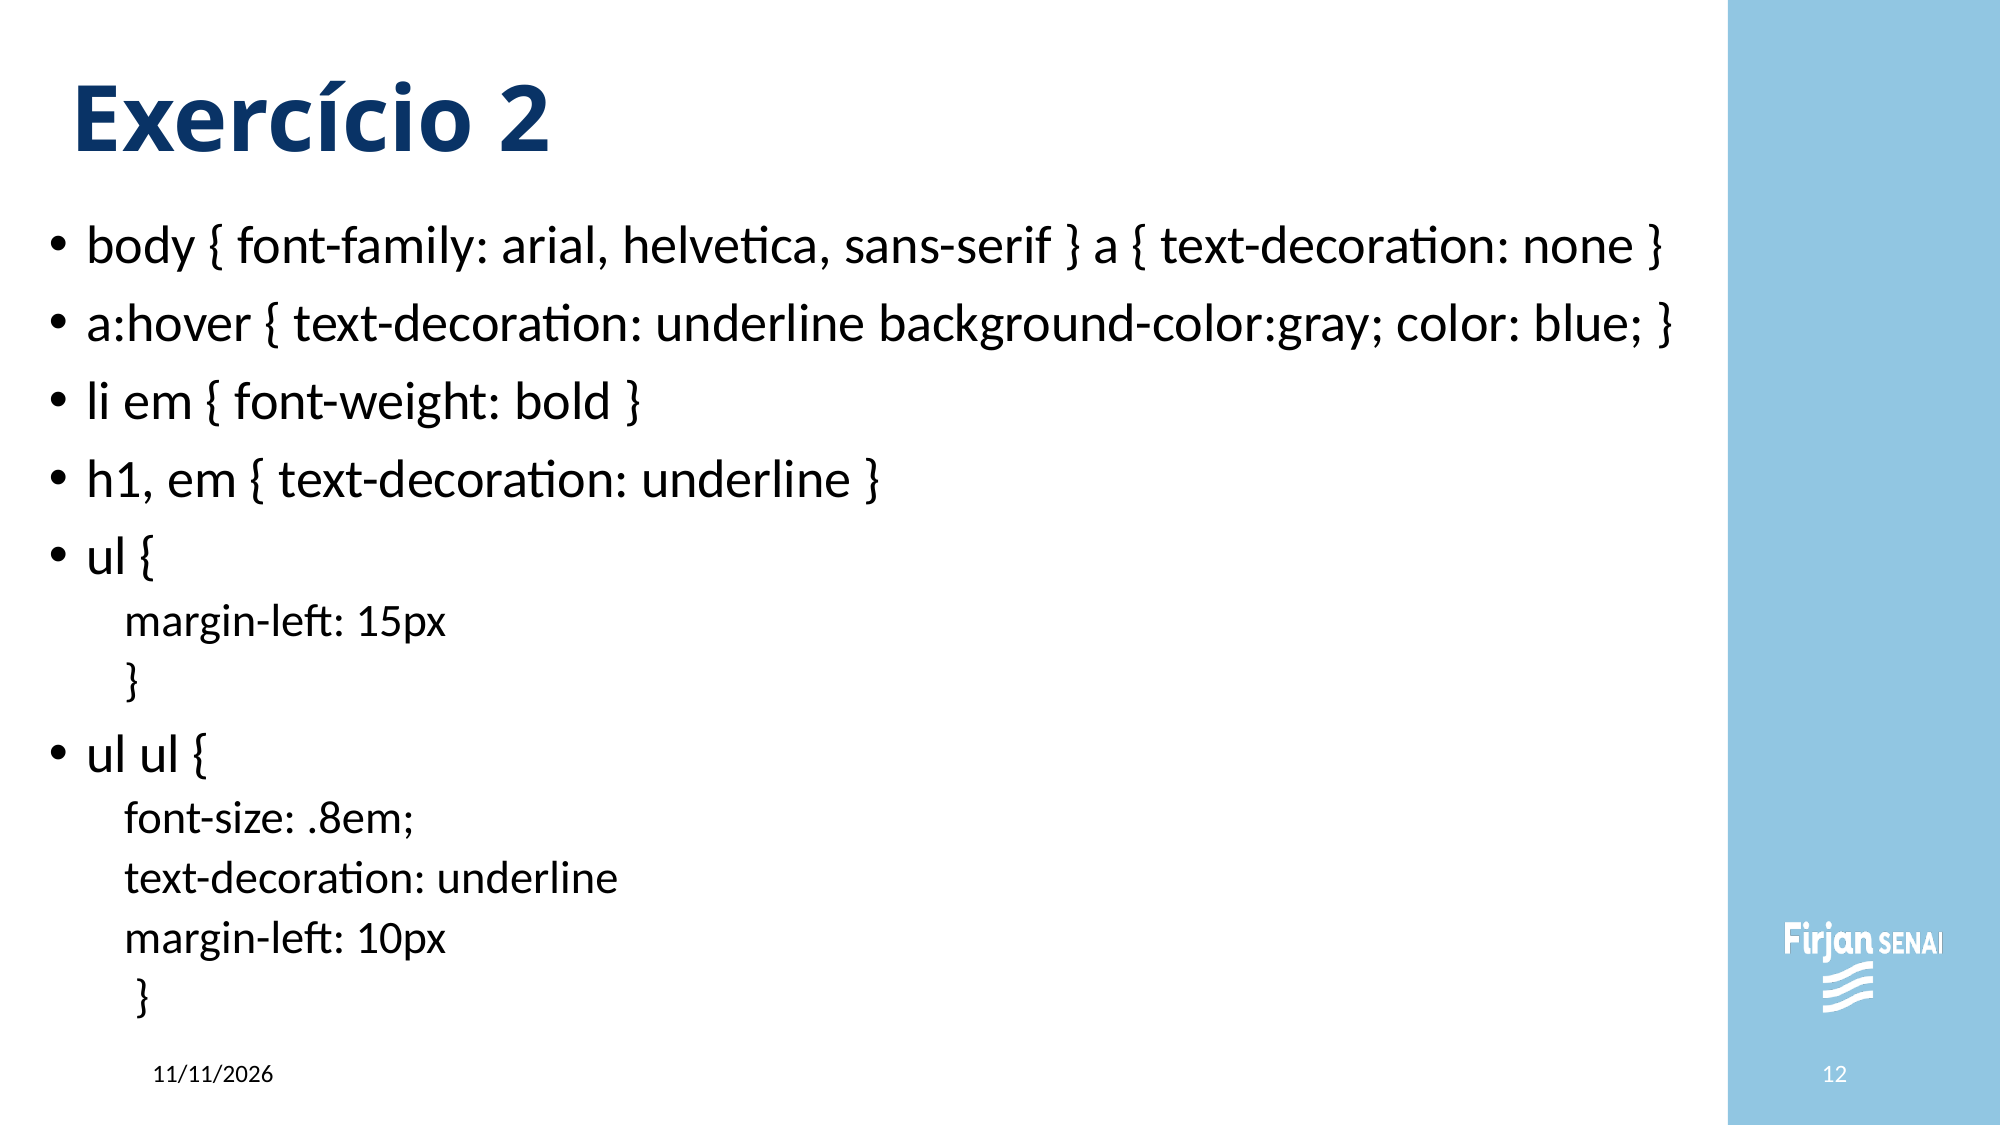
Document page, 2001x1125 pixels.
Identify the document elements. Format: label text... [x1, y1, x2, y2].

picture [1780, 918, 1945, 1014]
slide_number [137, 1042, 588, 1103]
text_box [1727, 0, 2000, 1125]
title Exercício 2 [55, 47, 1781, 266]
list body { font-family: arial, helvetica, sans-serif } a { text-decoration: none } a:hover { text-decoration: underline background-color:gray; color: blue; } li em { font-weight: bold } h1, em { text-decoration: underline } ul { margin-left: 15px } ul ul { font-size: .8em; text-decoration: underline margin-left: 10px } [33, 209, 1728, 1081]
slide_number 12 [1412, 1042, 1863, 1103]
